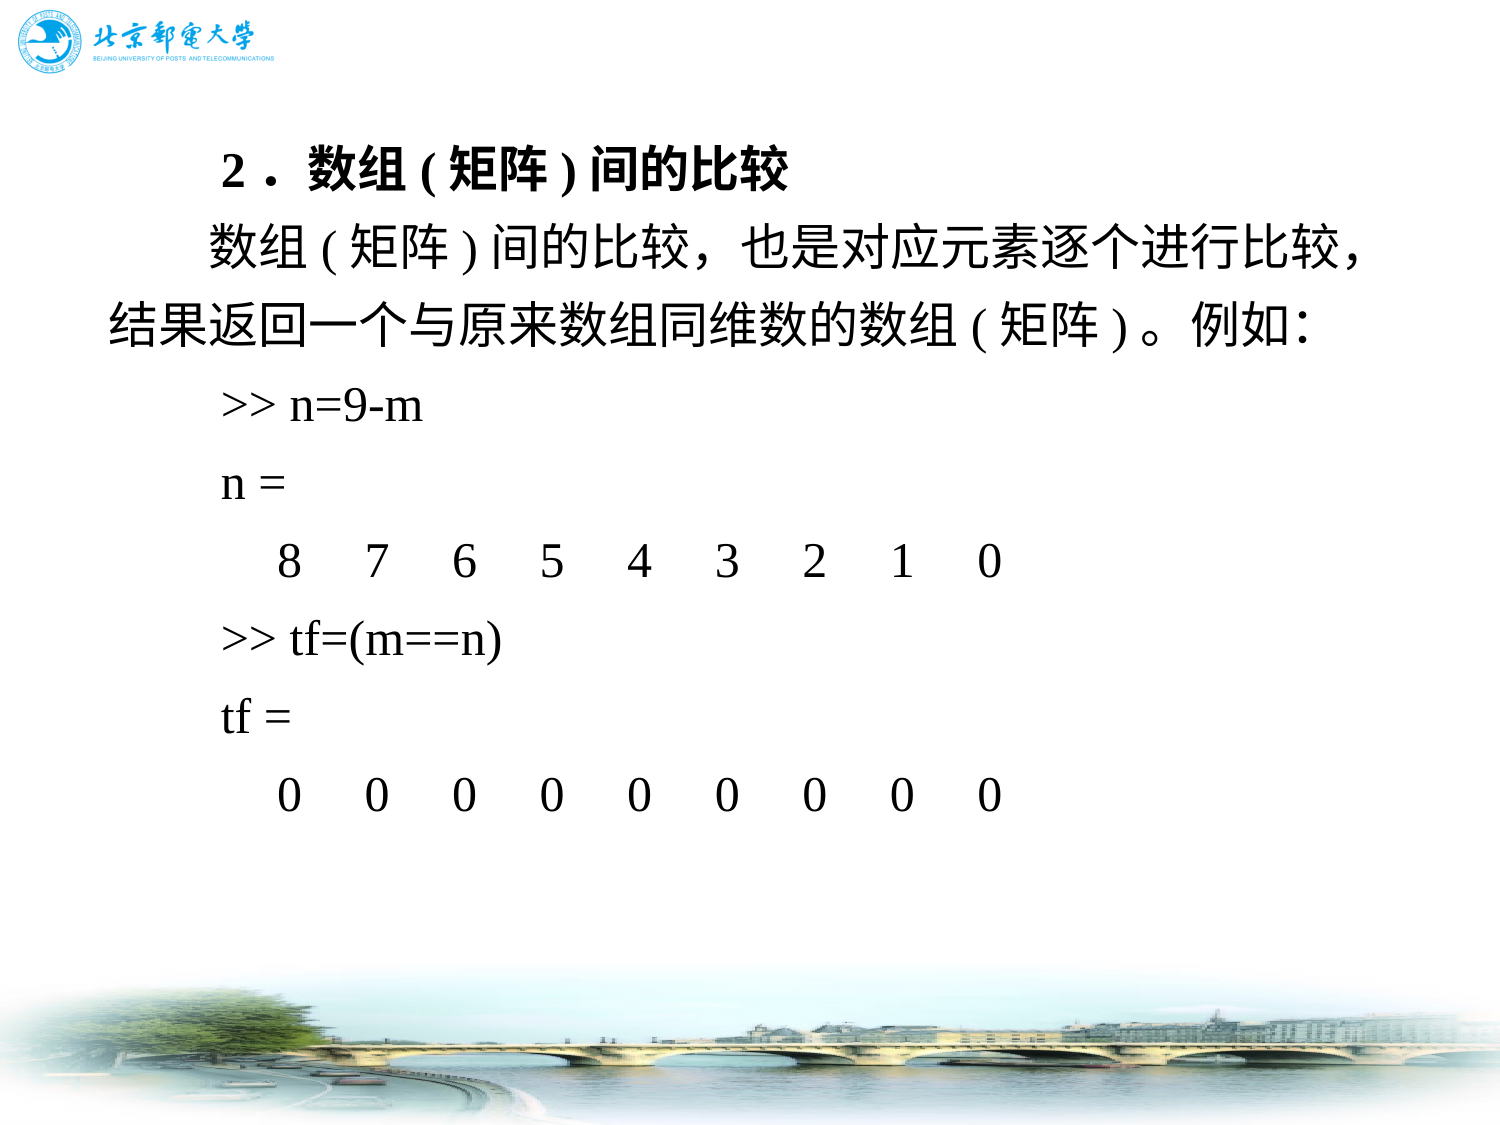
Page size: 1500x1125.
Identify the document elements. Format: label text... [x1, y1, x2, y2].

title 2．数组(矩阵)间的比较 数组(矩阵)间的比较，也是对应元素逐个进行比较，结果返回一个与原来数组同维数的数组(矩阵)。例如： >> n=9-m n = 8 7 6 5 4 3 2 1 0 >> tf=(m==n) tf = 0 0 0 0 0 0 0 0 0 [93, 112, 1426, 1013]
picture [17, 2, 280, 95]
picture [0, 962, 1500, 1125]
